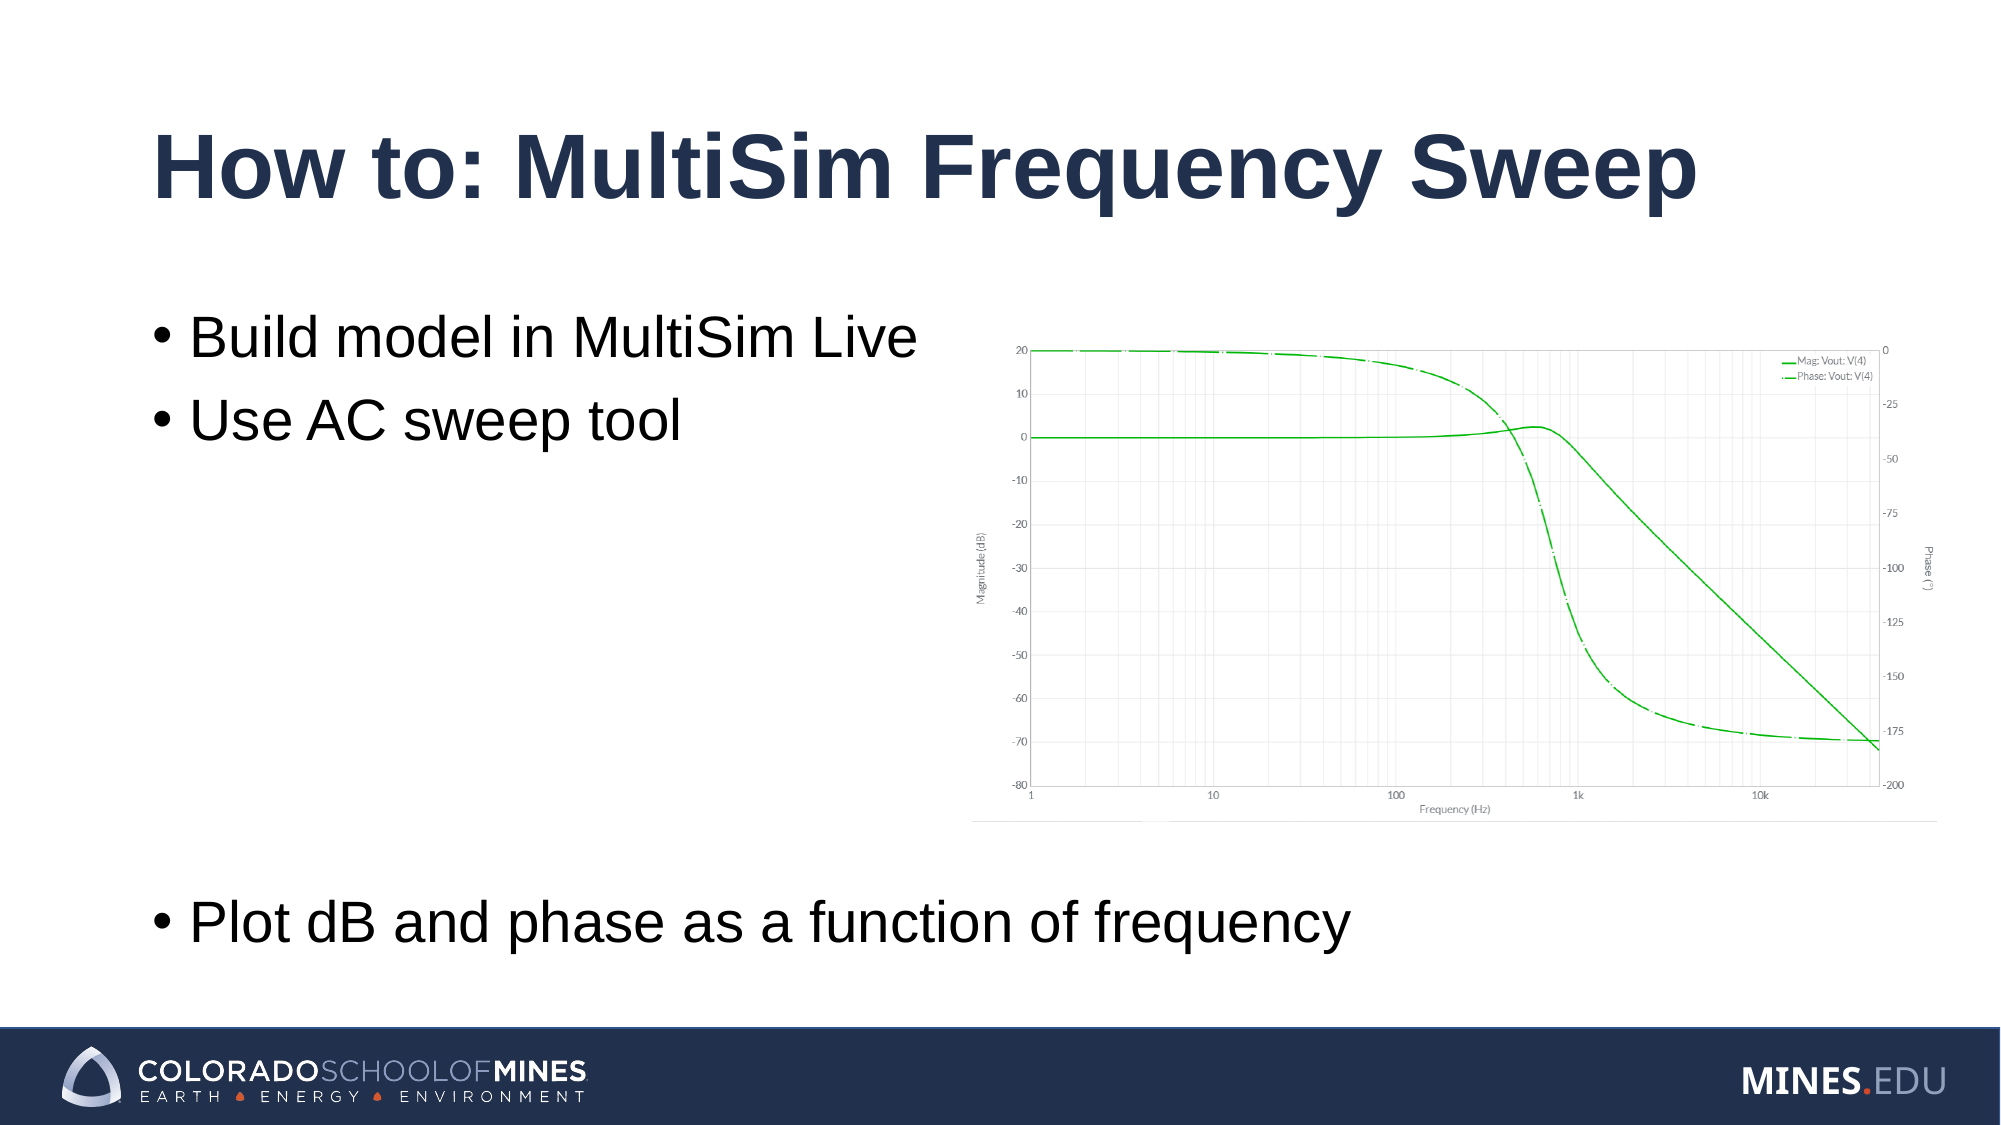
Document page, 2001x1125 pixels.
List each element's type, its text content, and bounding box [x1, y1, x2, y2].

picture [971, 341, 1937, 822]
list Build model in MultiSim Live Use AC sweep tool Plot dB and phase as a function of frequency [137, 299, 1863, 1004]
title How to: MultiSim Frequency Sweep [137, 59, 1863, 278]
picture [62, 1046, 588, 1107]
